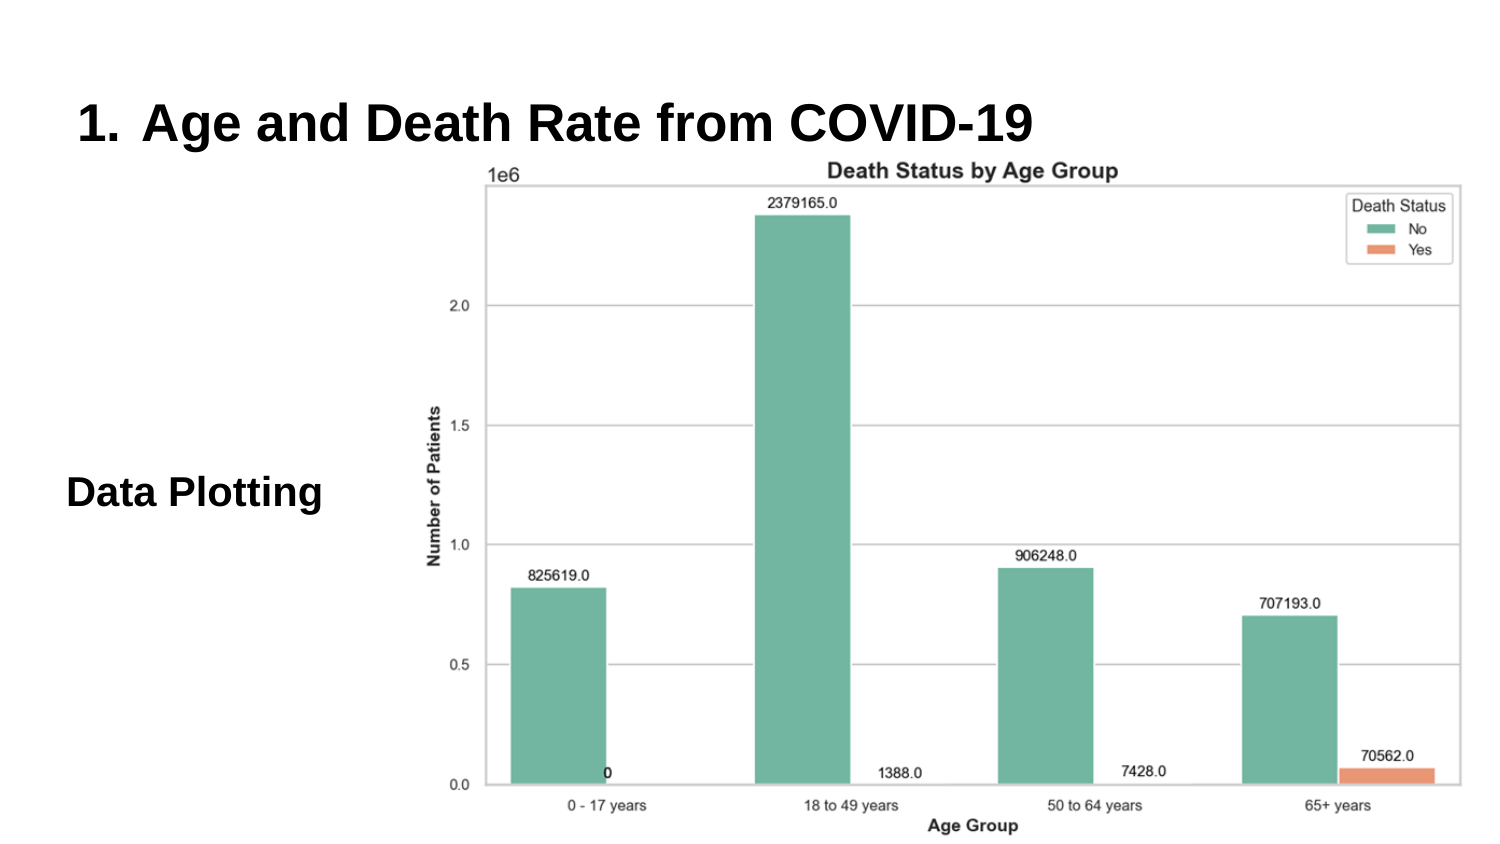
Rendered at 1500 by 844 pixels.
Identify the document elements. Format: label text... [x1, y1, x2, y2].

title Age and Death Rate from COVID-19 [51, 72, 1449, 167]
picture [419, 153, 1469, 844]
list Data Plotting [51, 189, 414, 750]
